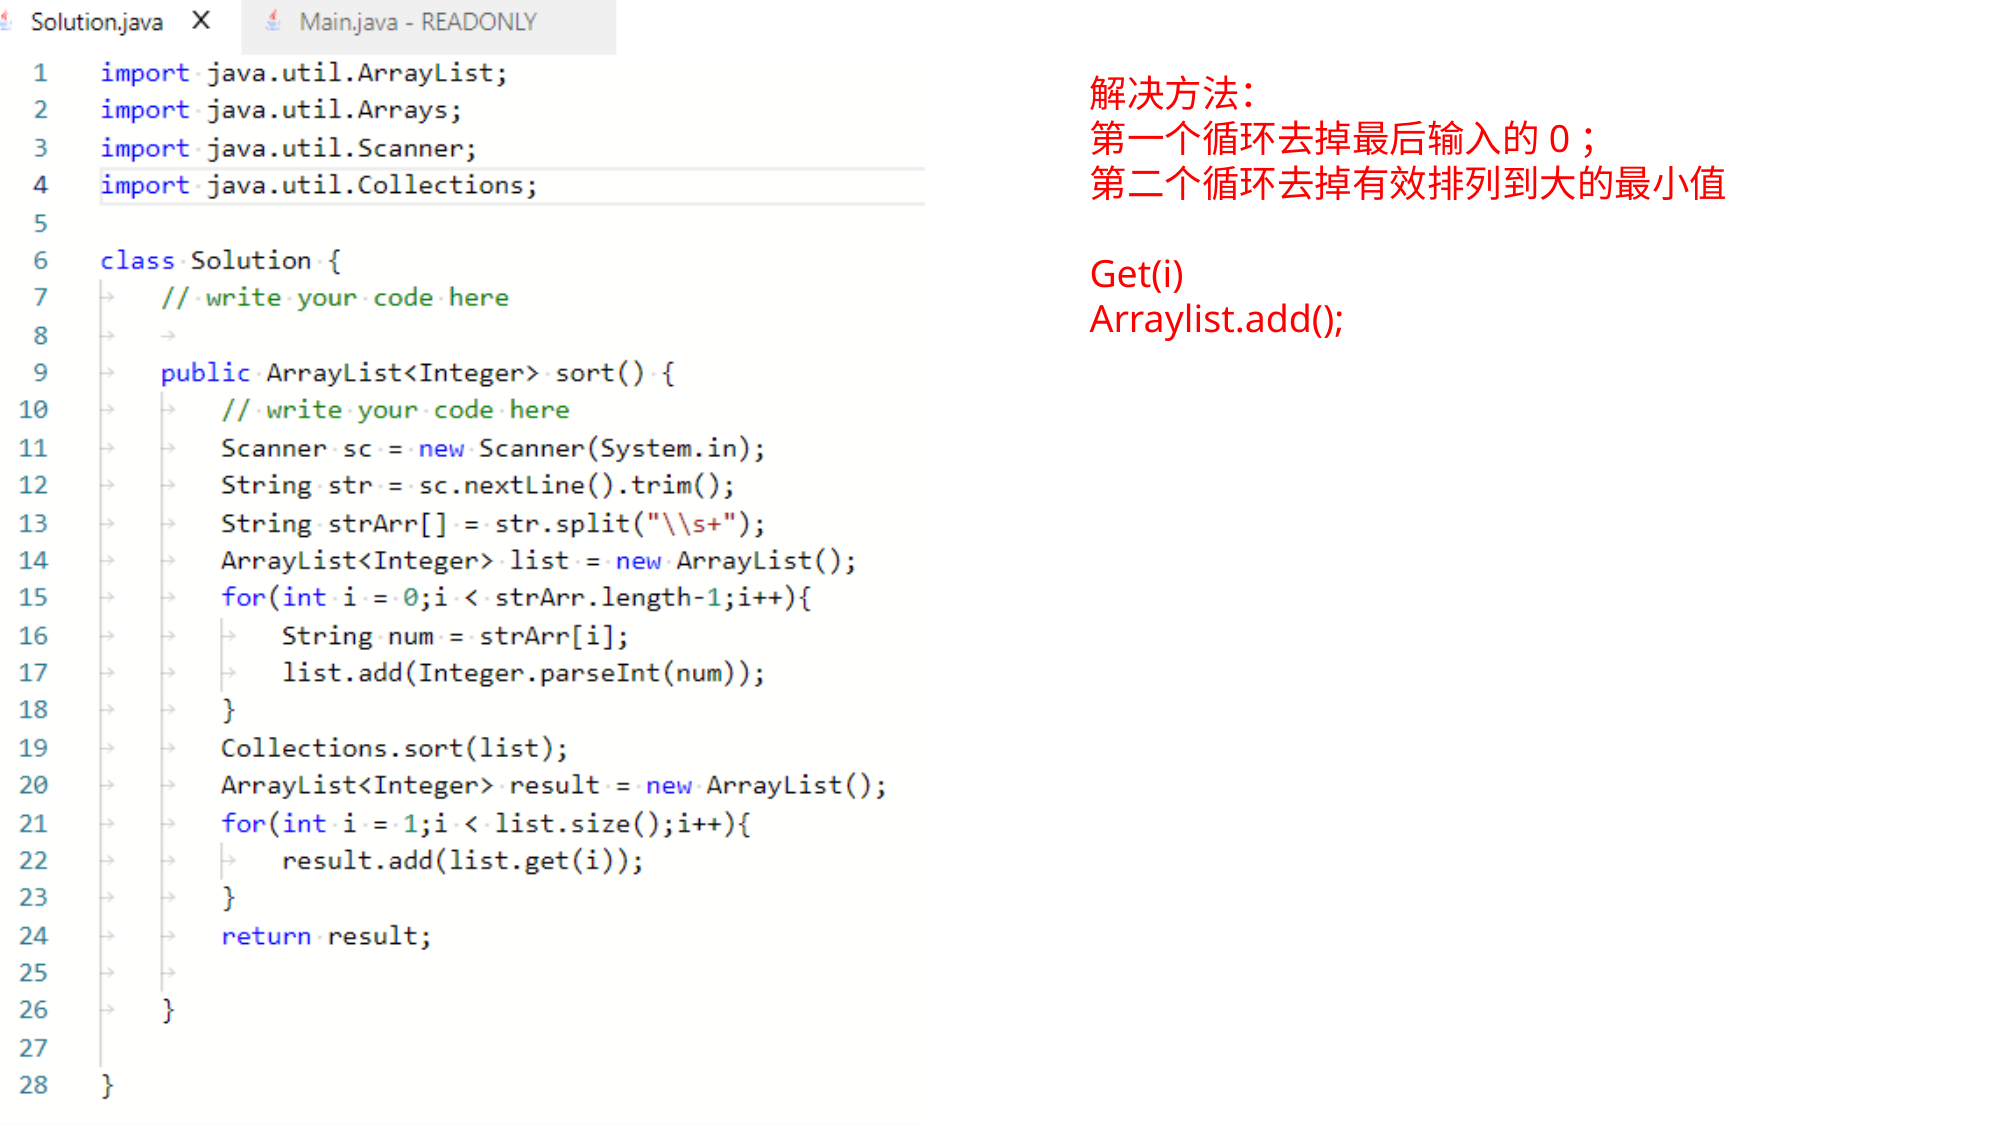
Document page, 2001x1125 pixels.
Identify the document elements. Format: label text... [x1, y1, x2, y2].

picture [0, 0, 925, 1125]
text_box 解决方法： 第一个循环去掉最后输入的0； 第二个循环去掉有效排列到大的最小值 Get(i) Arraylist.add(); [1074, 62, 1914, 348]
